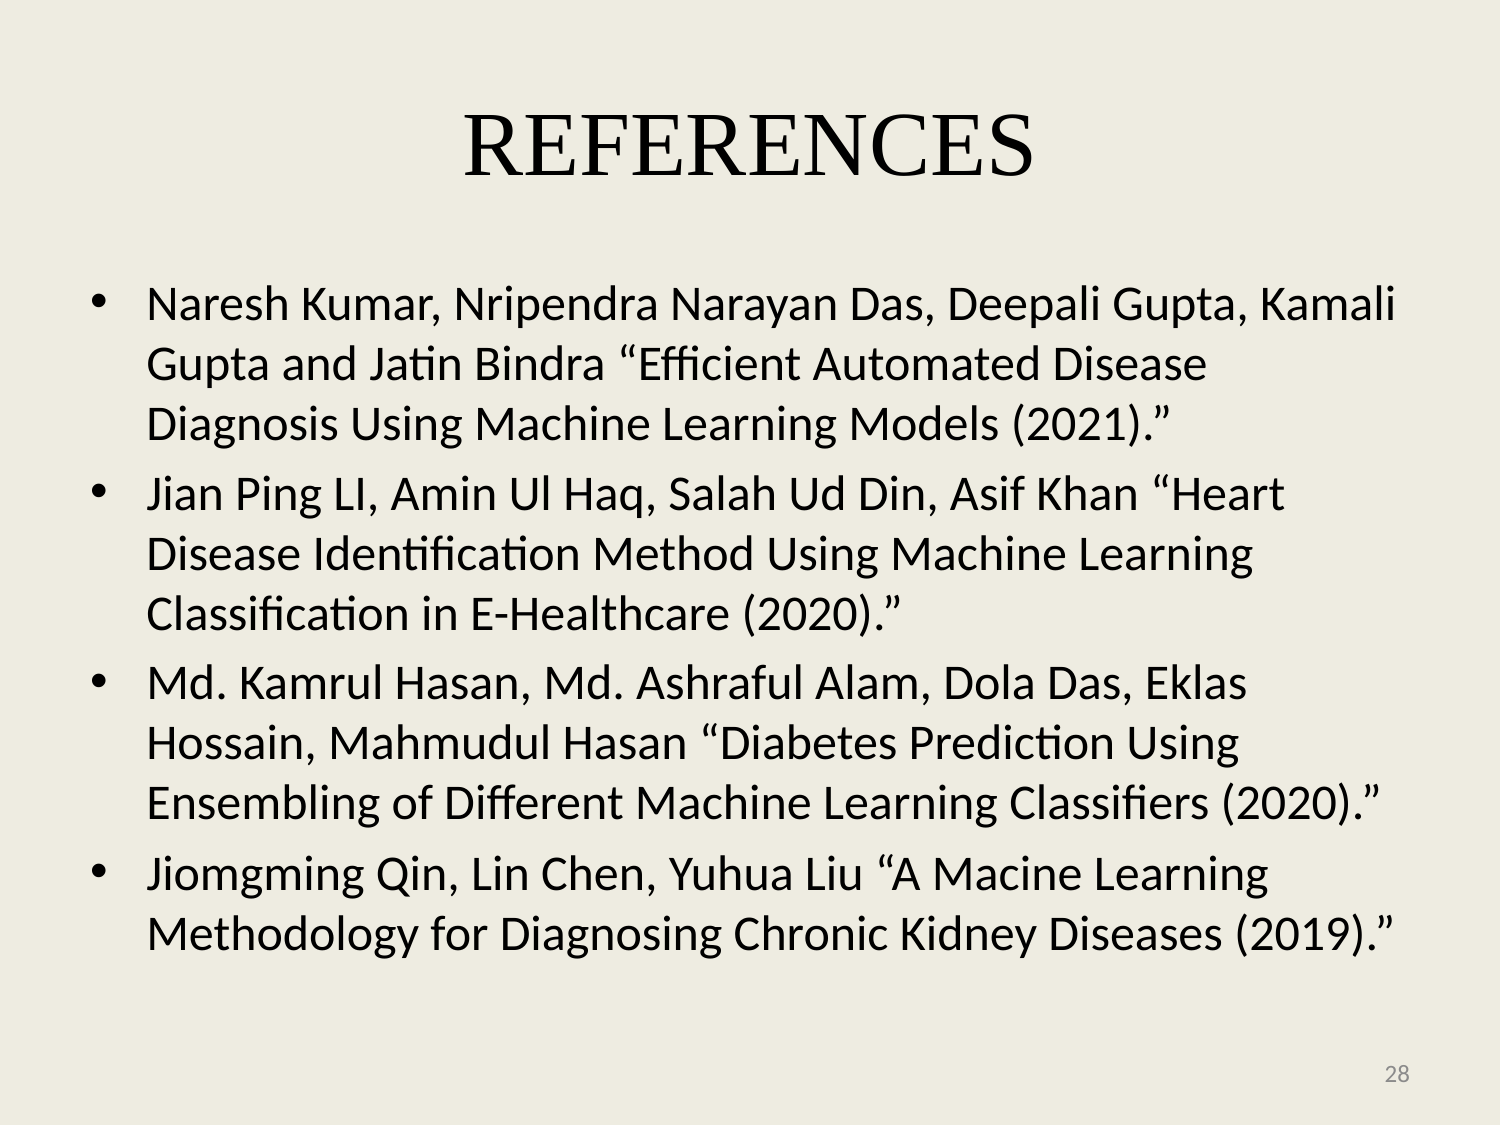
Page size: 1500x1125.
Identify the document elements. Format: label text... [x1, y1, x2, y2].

slide_number 28 [1074, 1042, 1425, 1103]
title REFERENCES [75, 45, 1425, 233]
list Naresh Kumar, Nripendra Narayan Das, Deepali Gupta, Kamali Gupta and Jatin Bindra “Efficient Automated Disease Diagnosis Using Machine Learning Models (2021).” Jian Ping LI, Amin Ul Haq, Salah Ud Din, Asif Khan “Heart Disease Identification Method Using Machine Learning Classification in E-Healthcare (2020).” Md. Kamrul Hasan, Md. Ashraful Alam, Dola Das, Eklas Hossain, Mahmudul Hasan “Diabetes Prediction Using Ensembling of Different Machine Learning Classifiers (2020).” Jiomgming Qin, Lin Chen, Yuhua Liu “A Macine Learning Methodology for Diagnosing Chronic Kidney Diseases (2019).” [75, 262, 1425, 1005]
